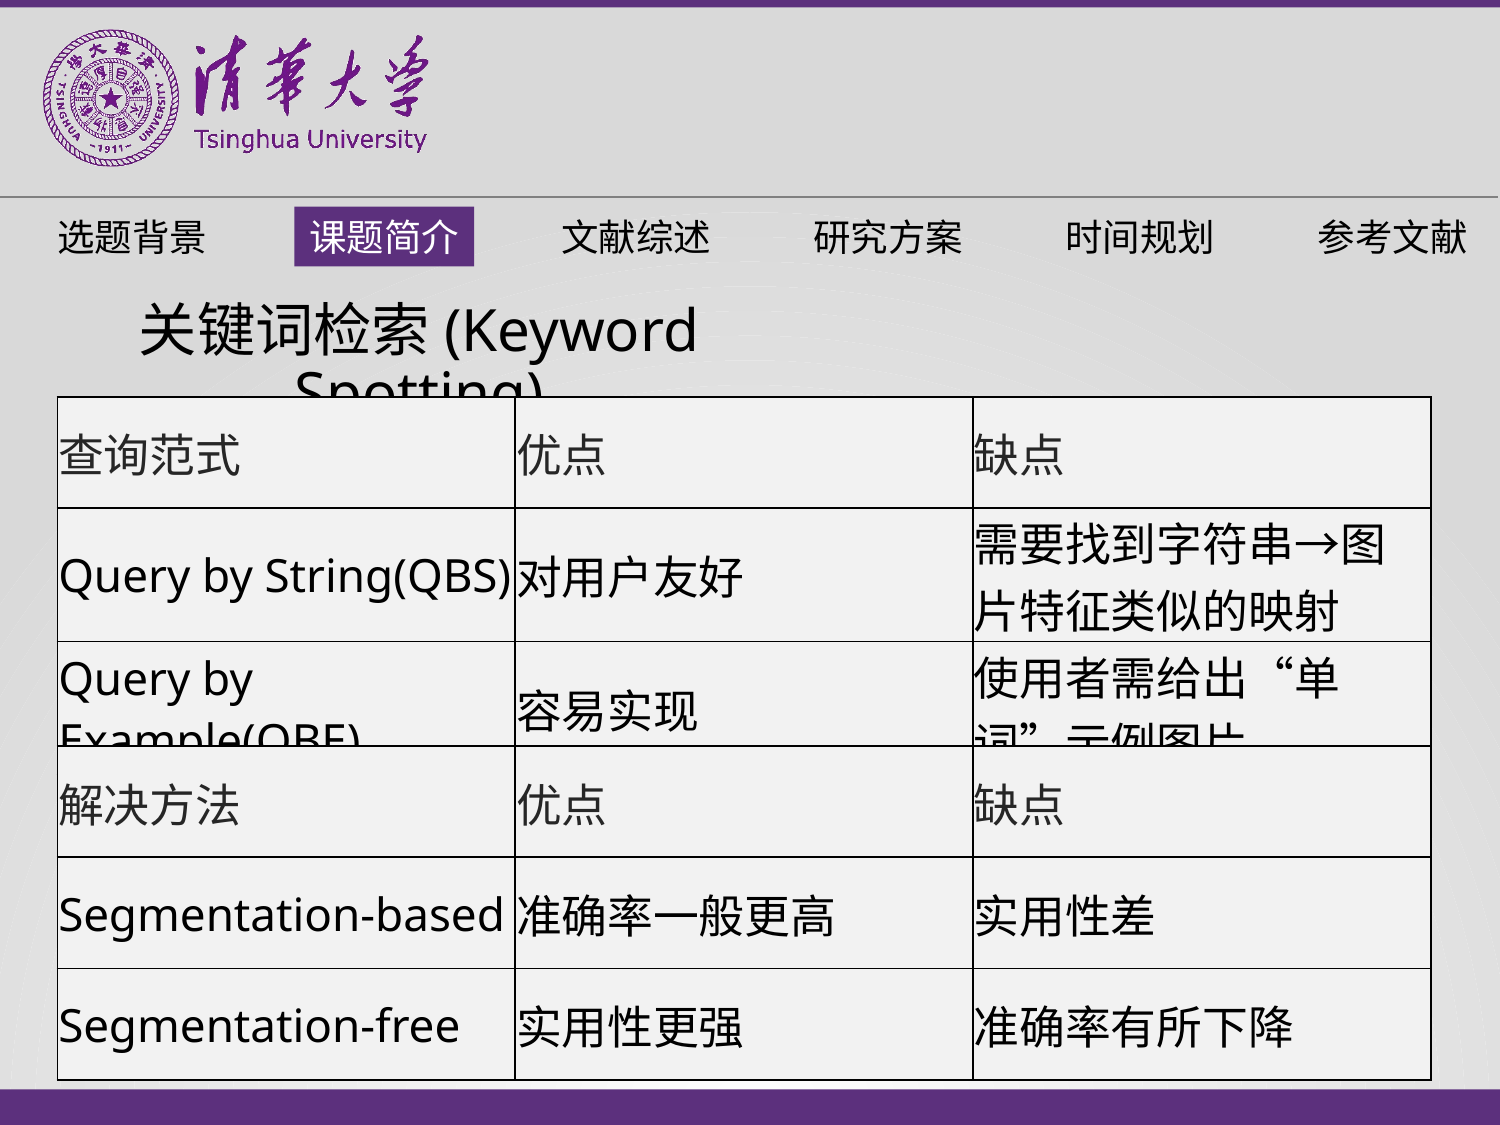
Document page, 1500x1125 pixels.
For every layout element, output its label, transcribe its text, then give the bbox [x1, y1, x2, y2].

table_cell 准确率有所下降 [974, 1041, 1430, 1079]
text_box 关键词检索(Keyword Spotting) [37, 293, 801, 387]
table_cell Segmentation-free [58, 969, 514, 1079]
table_cell 准确率有所下降 [974, 969, 1430, 1040]
table_header 缺点 [974, 747, 1430, 856]
table_cell 实用性更强 [516, 969, 972, 1079]
text_box 时间规划 [1050, 206, 1231, 267]
table_header 查询范式 [58, 398, 514, 507]
table_cell 对用户友好 [516, 509, 972, 641]
table_header 优点 [516, 398, 972, 507]
table_header 优点 [516, 747, 972, 856]
table_cell 需要找到字符串→图片特征类似的映射 [974, 509, 1430, 641]
text_box 选题背景 [42, 206, 222, 267]
table_header 缺点 [974, 398, 1430, 507]
table_cell 实用性差 [974, 858, 1430, 968]
table_header 解决方法 [58, 747, 514, 856]
table_cell 准确率一般更高 [516, 858, 972, 968]
picture [0, 0, 471, 196]
table_cell Query by Example(QBE) [58, 642, 514, 745]
text_box 参考文献 [1302, 206, 1483, 267]
text_box [471, 0, 1500, 8]
table_cell 容易实现 [516, 642, 972, 745]
text_box [0, 1088, 1500, 1125]
table_cell Segmentation-based [58, 858, 514, 968]
text_box 文献综述 [546, 206, 727, 267]
table_cell Query by String(QBS) [58, 509, 514, 641]
text_box 课题简介 [294, 206, 475, 267]
text_box 研究方案 [798, 206, 979, 267]
table_cell 使用者需给出“单词”示例图片 [974, 642, 1430, 745]
